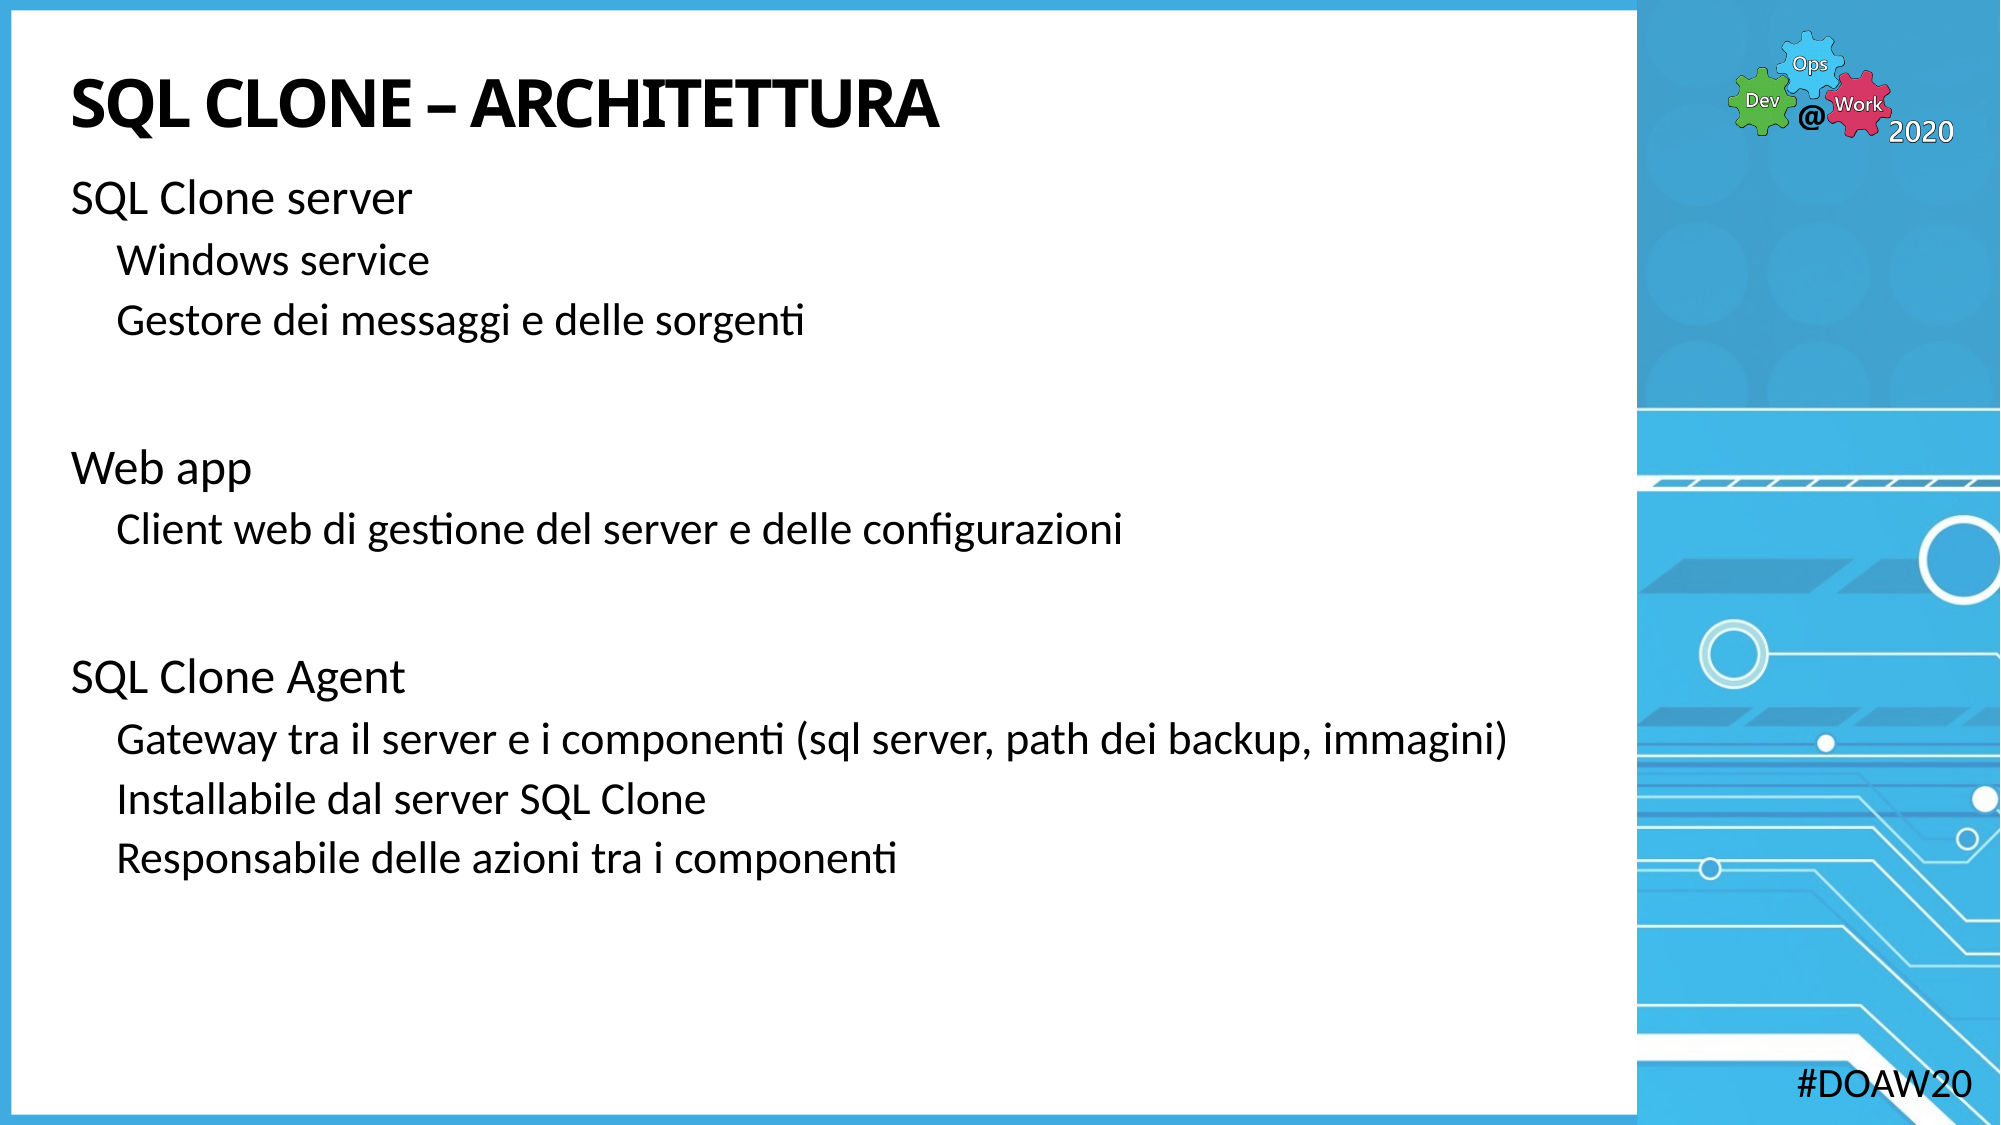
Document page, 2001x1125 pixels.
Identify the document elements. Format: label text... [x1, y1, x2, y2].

list SQL Clone server Windows service Gestore dei messaggi e delle sorgenti Web app Client web di gestione del server e delle configurazioni SQL Clone Agent Gateway tra il server e i componenti (sql server, path dei backup, immagini) Installabile dal server SQL Clone Responsabile delle azioni tra i componenti [70, 171, 1580, 1014]
title SQL Clone – Architettura [70, 70, 1580, 142]
picture [1717, 29, 1957, 148]
